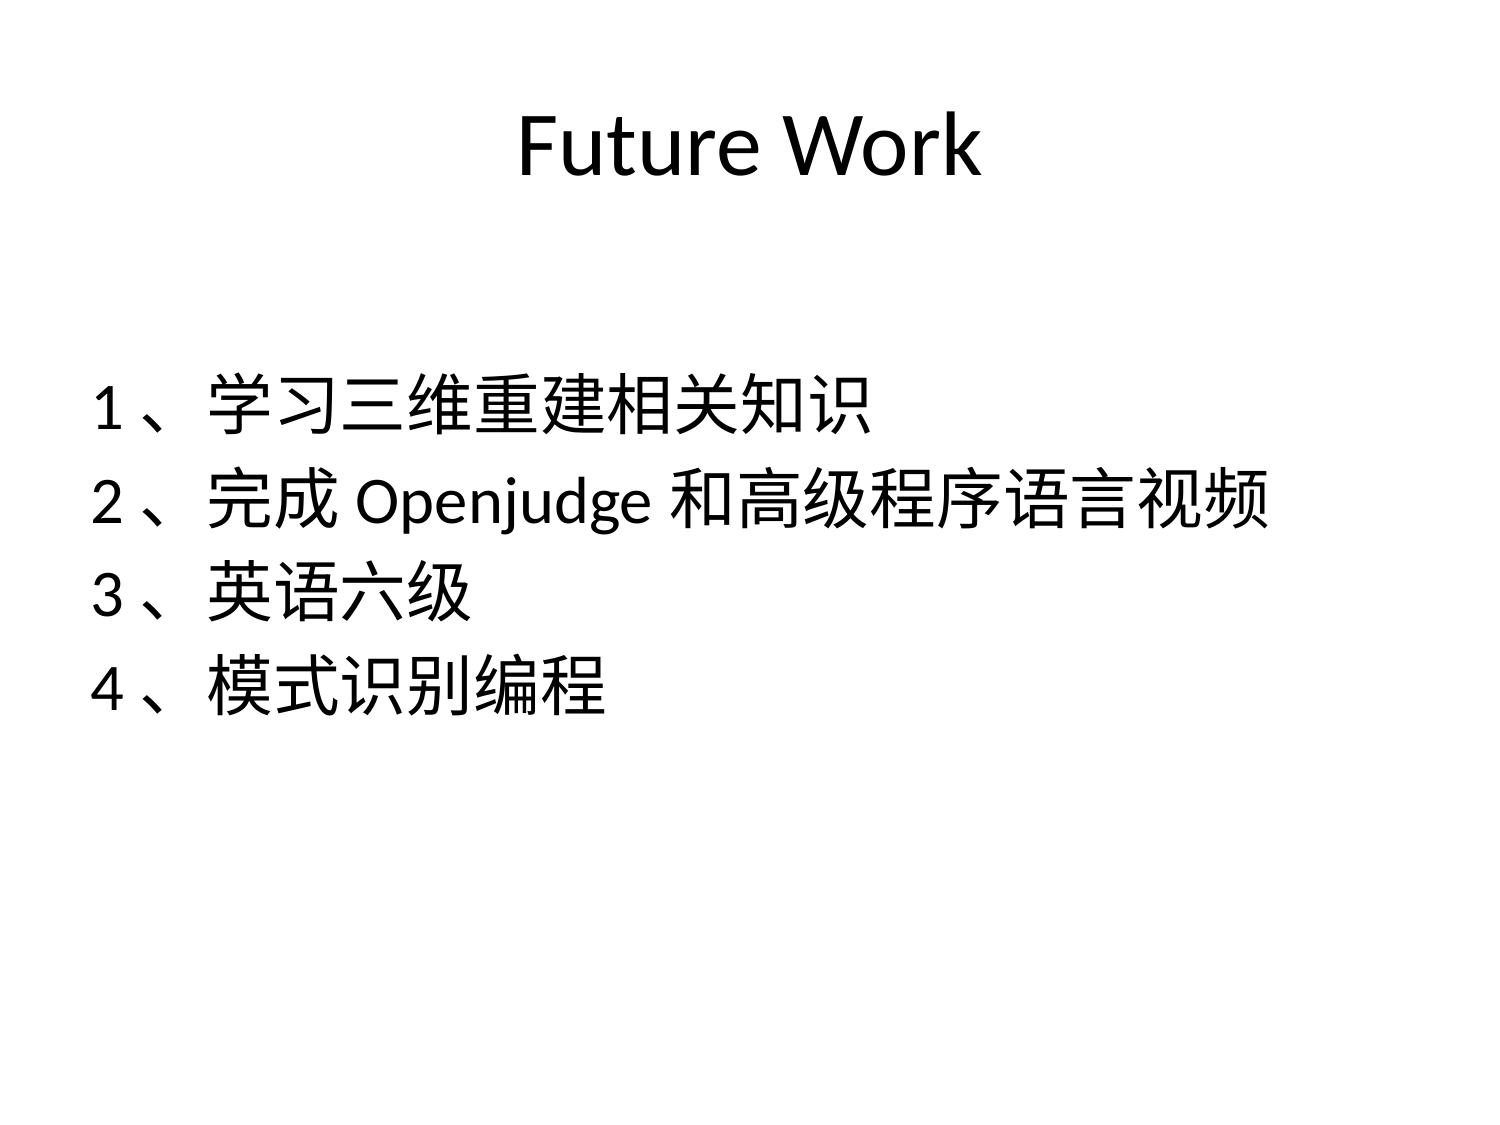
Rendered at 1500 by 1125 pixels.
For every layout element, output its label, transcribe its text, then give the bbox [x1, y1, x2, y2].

list 1、学习三维重建相关知识 2、完成Openjudge和高级程序语言视频 3、英语六级 4、模式识别编程 [75, 262, 1425, 1005]
title Future Work [75, 45, 1425, 233]
